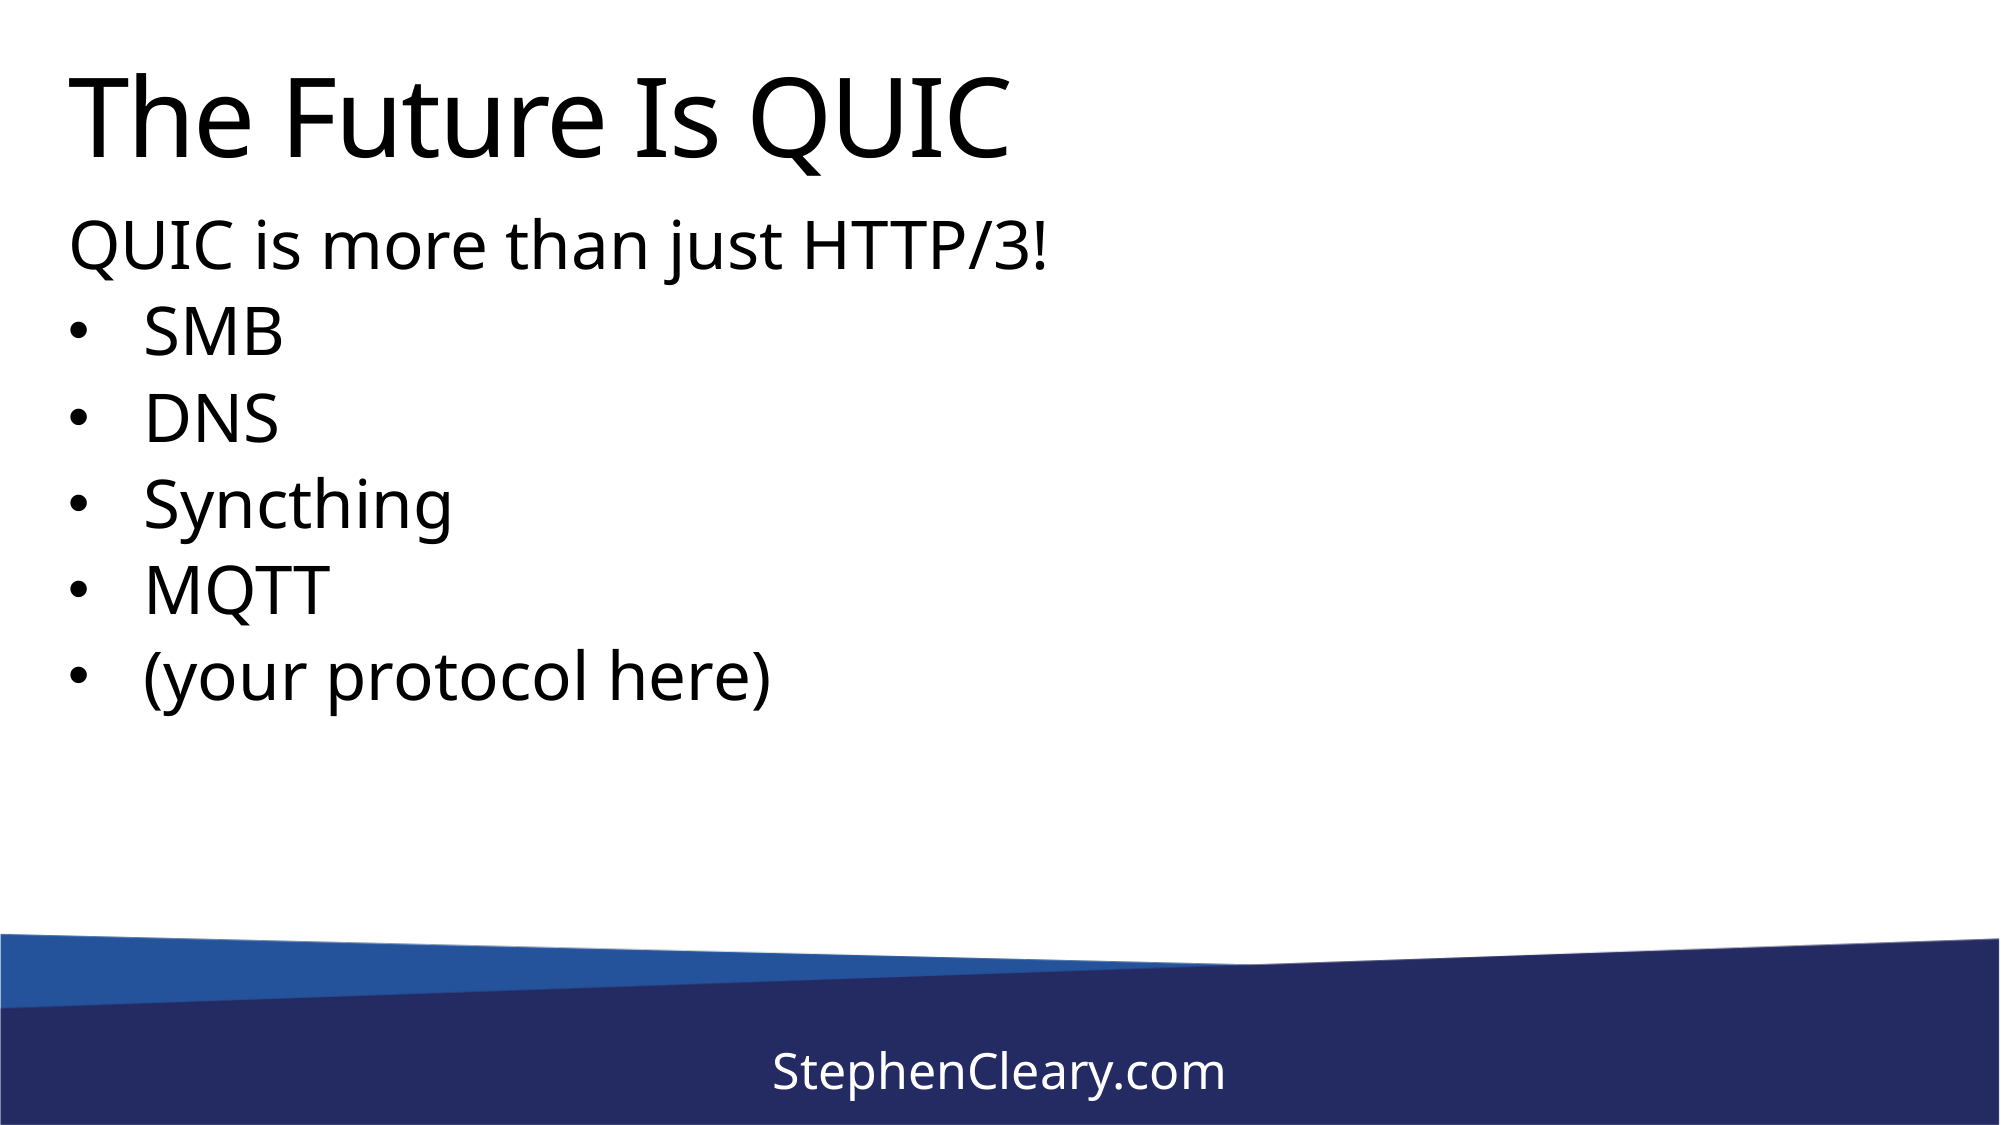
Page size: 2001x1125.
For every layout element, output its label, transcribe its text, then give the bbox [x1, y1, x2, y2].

title The Future Is QUIC [44, 47, 1957, 196]
picture [0, 0, 2000, 1125]
list QUIC is more than just HTTP/3! SMB DNS Syncthing MQTT (your protocol here) [44, 196, 1956, 750]
